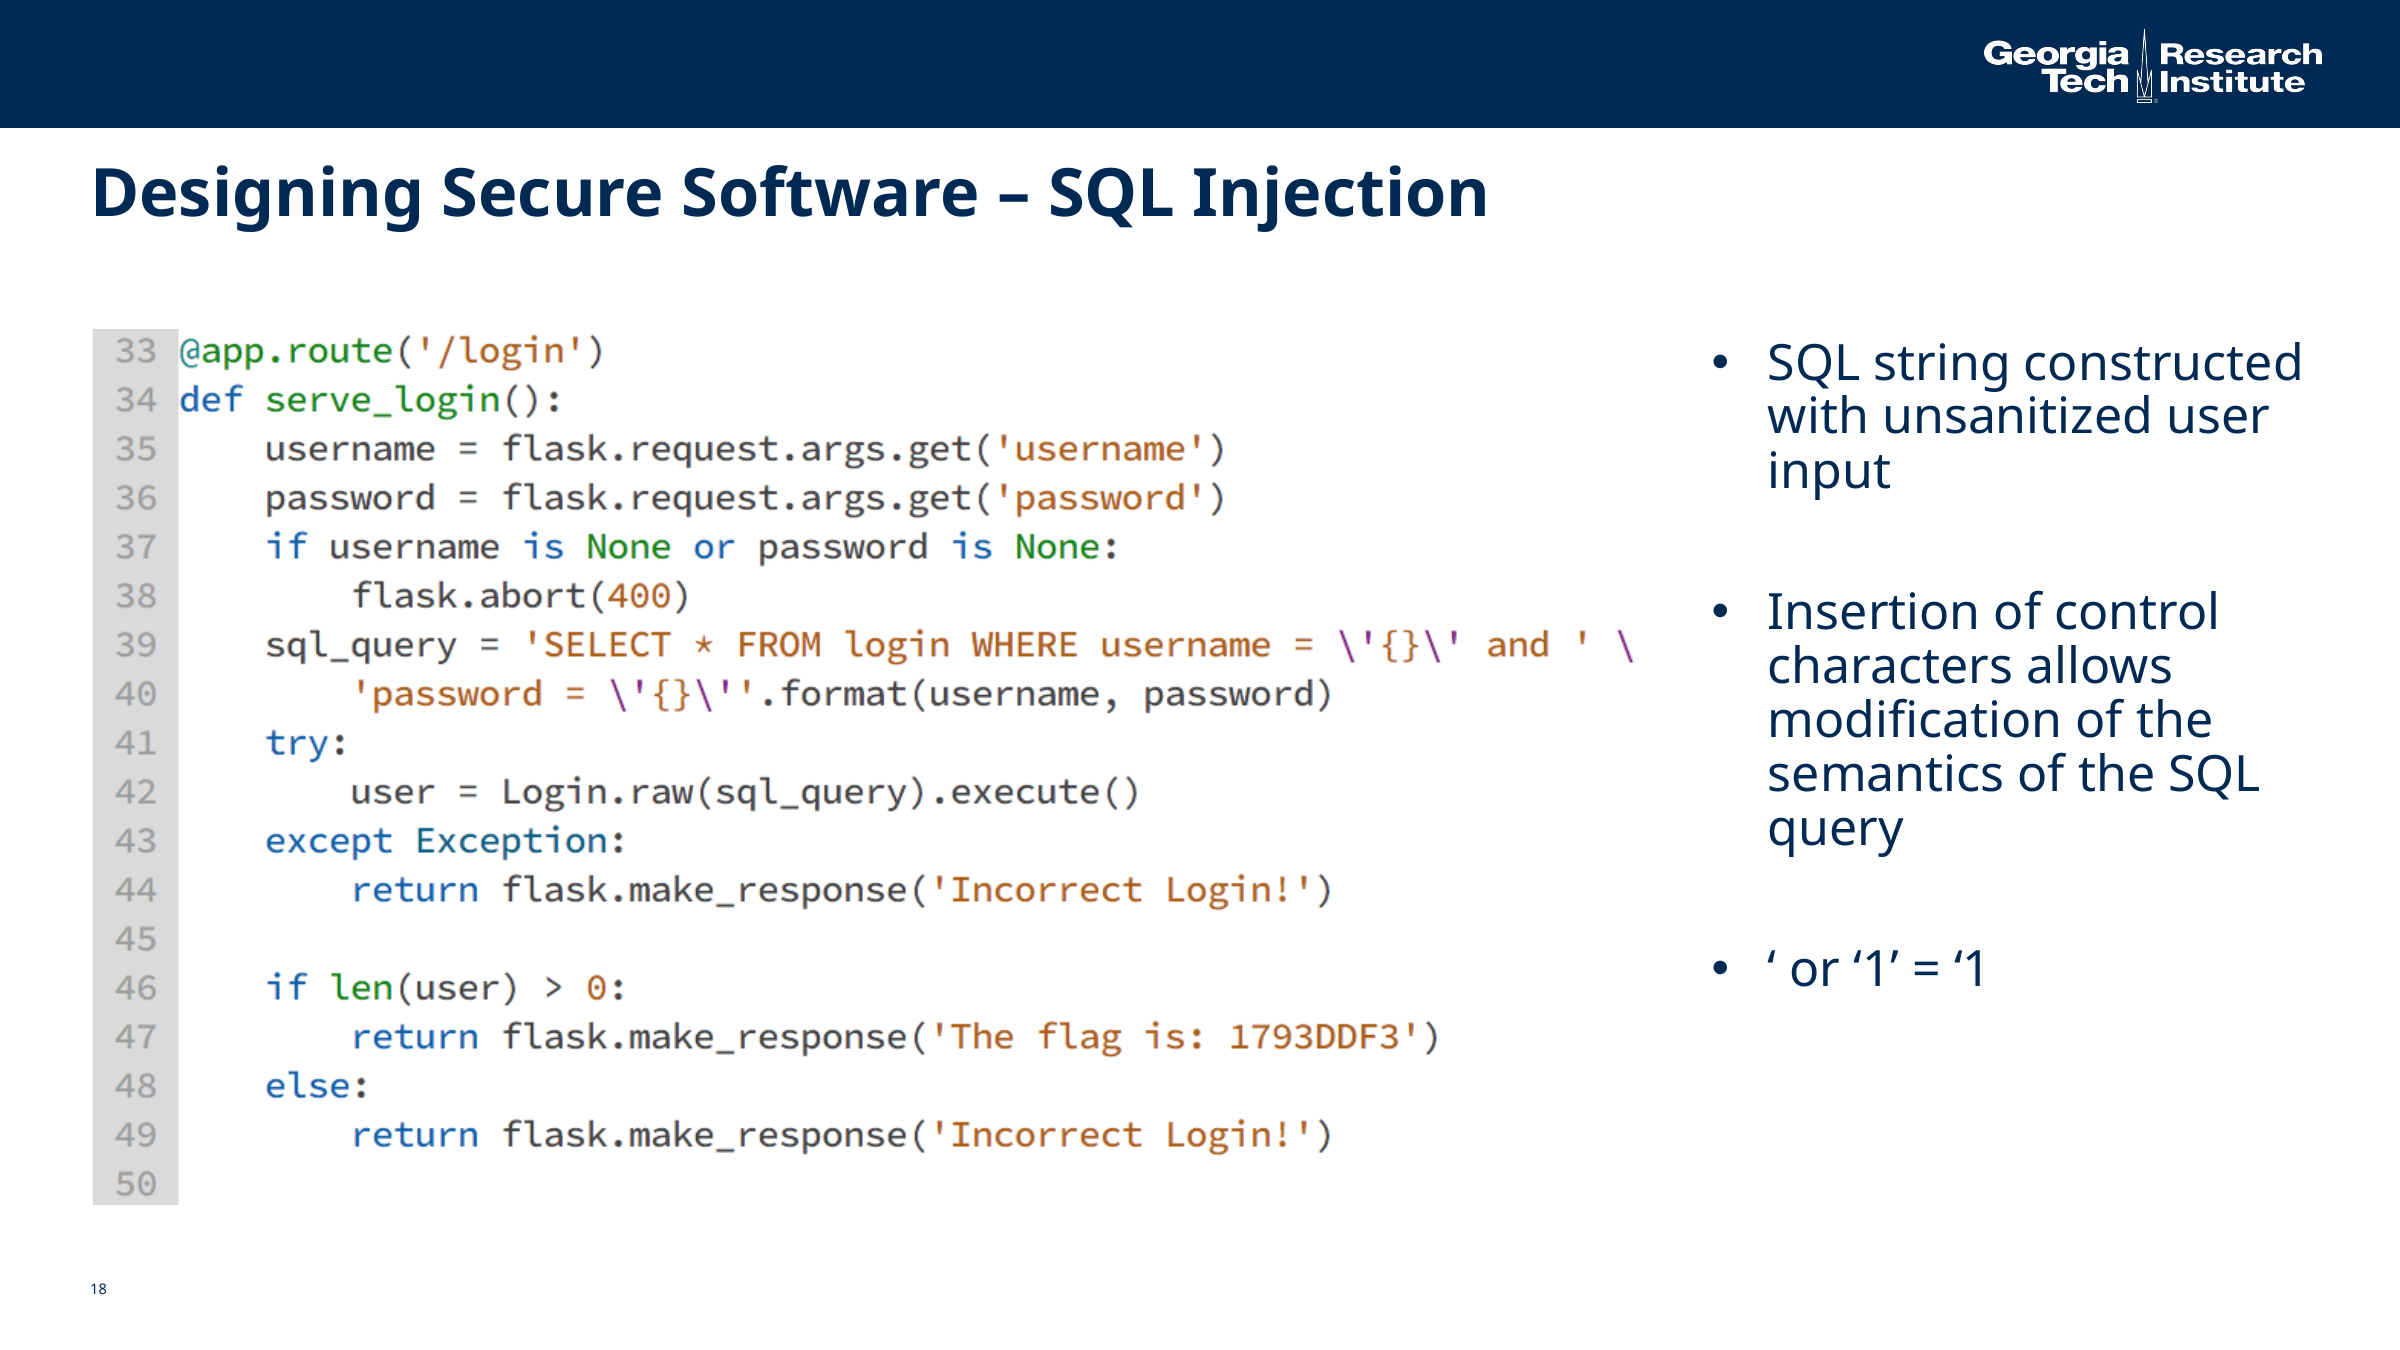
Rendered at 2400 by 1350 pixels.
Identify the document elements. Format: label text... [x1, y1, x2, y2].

picture [1984, 29, 2322, 103]
title Designing Secure Software – SQL Injection [75, 150, 2326, 304]
list SQL string constructed with unsanitized user input Insertion of control characters allows modification of the semantics of the SQL query ‘ or ‘1’ = ‘1 [1696, 329, 2325, 1268]
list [90, 329, 1697, 1205]
